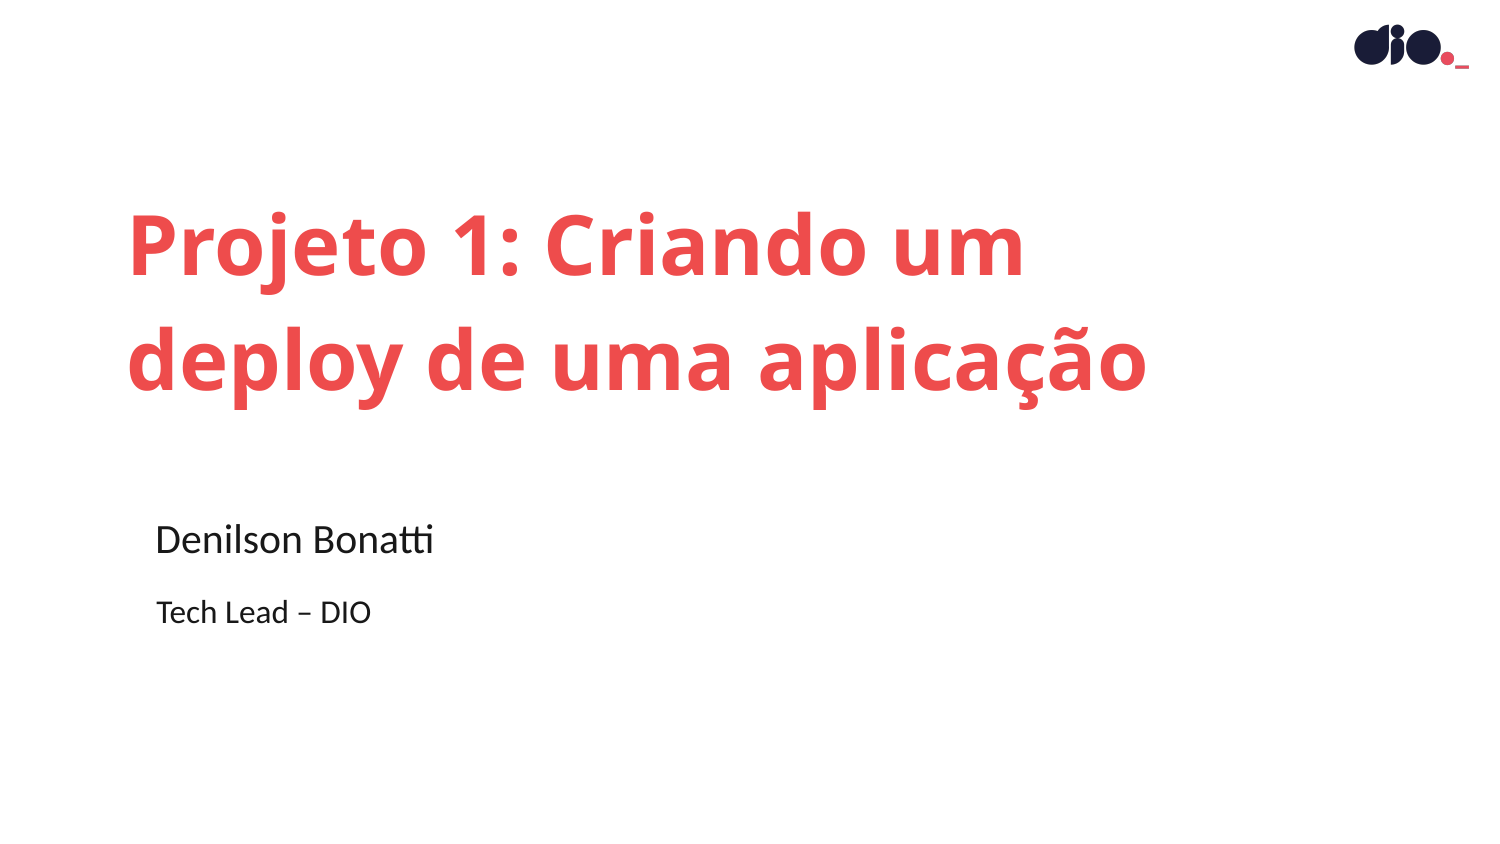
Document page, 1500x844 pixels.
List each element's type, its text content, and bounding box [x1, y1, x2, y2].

text_box Projeto 1: Criando um deploy de uma aplicação [111, 222, 1341, 361]
picture [1339, 15, 1479, 78]
text_box Denilson Bonatti [140, 541, 530, 584]
text_box Tech Lead – DIO [141, 583, 884, 637]
